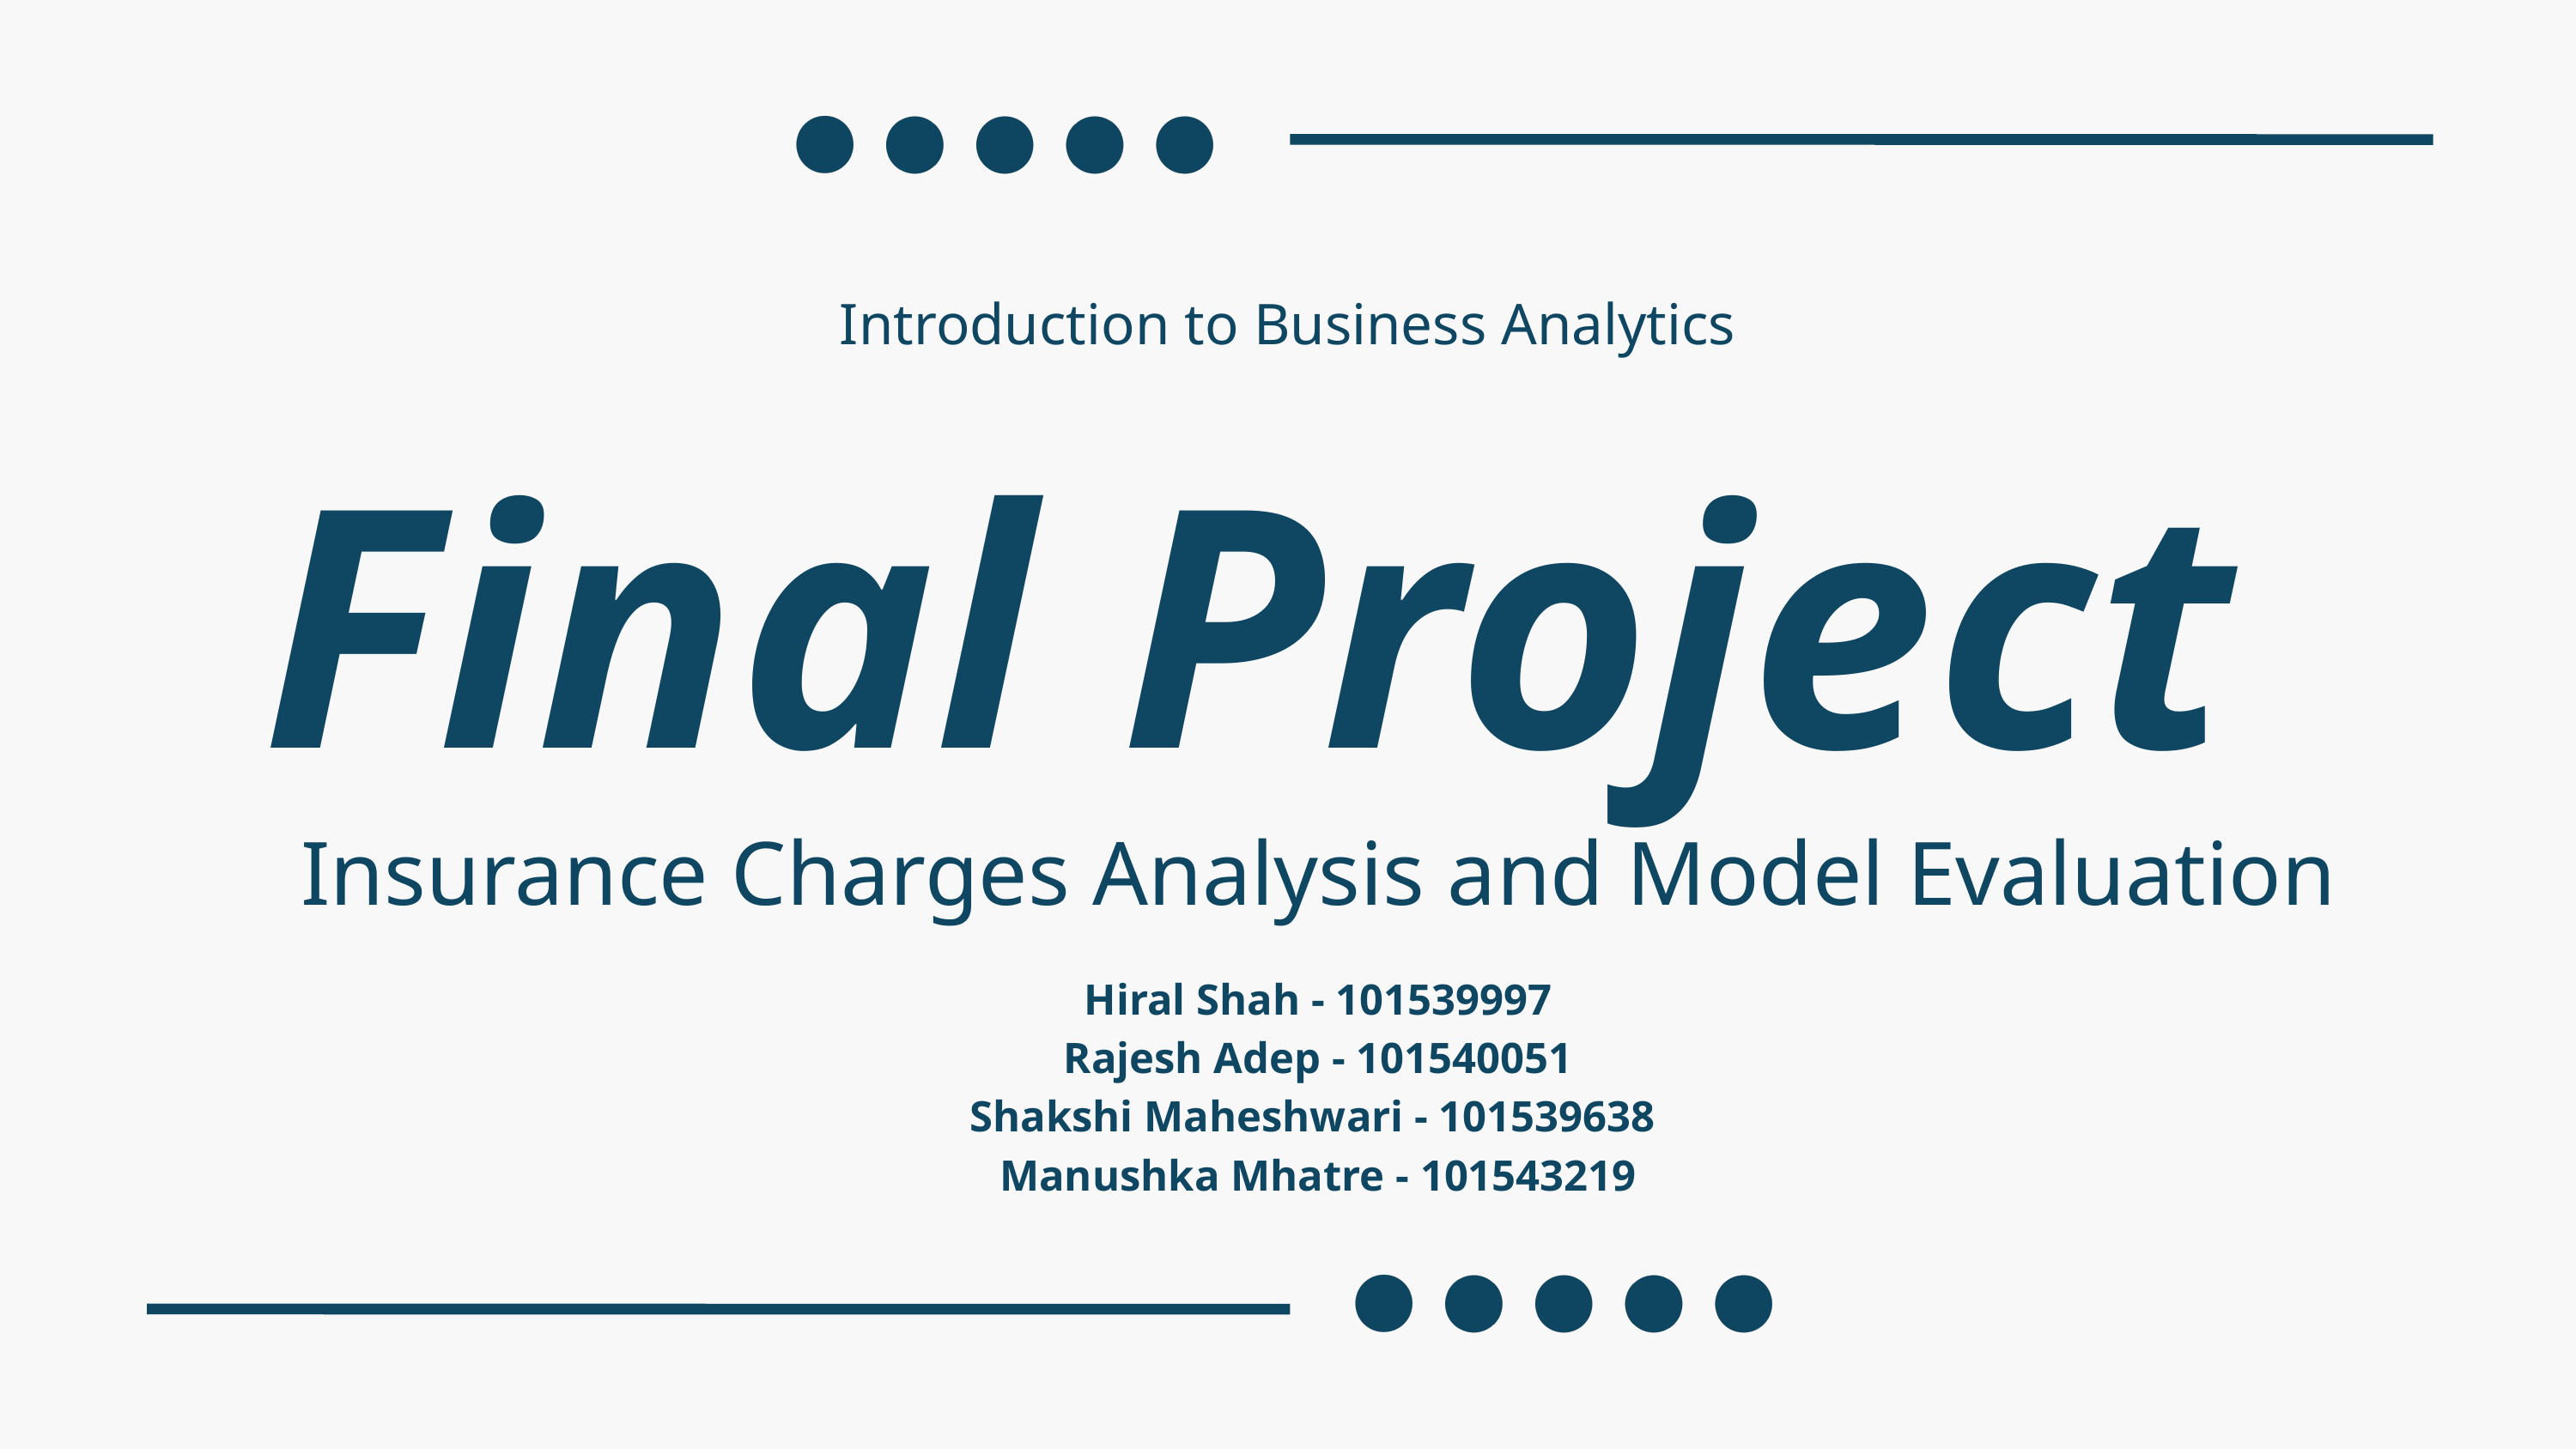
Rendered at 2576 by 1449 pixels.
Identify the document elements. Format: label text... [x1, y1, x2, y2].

text_box Introduction to Business Analytics [467, 276, 2108, 356]
text_box Hiral Shah - 101539997 Rajesh Adep - 101540051 Shakshi Maheshwari - 101539638 Manushka Mhatre - 101543219 [887, 964, 1749, 1200]
text_box [1354, 1272, 1773, 1335]
text_box Final Project [147, 349, 2433, 815]
text_box [795, 113, 1214, 176]
text_box Insurance Charges Analysis and Model Evaluation [228, 800, 2409, 923]
